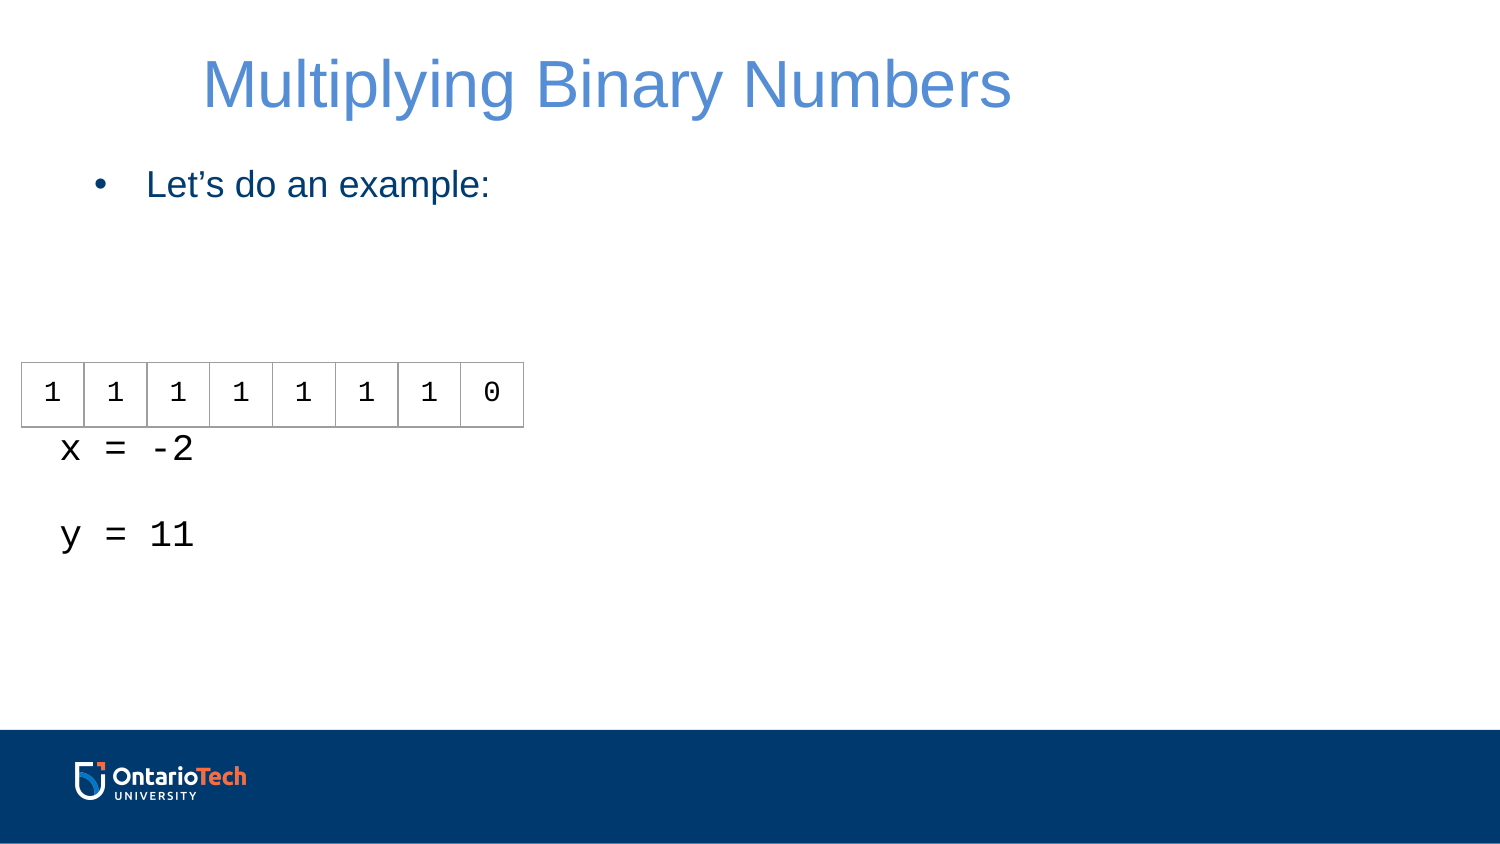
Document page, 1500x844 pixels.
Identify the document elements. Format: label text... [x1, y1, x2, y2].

table_header 1 [273, 363, 335, 426]
text_box Multiplying Binary Numbers [187, 46, 1313, 115]
text_box y = 11 [44, 493, 426, 657]
table_header 1 [22, 363, 83, 426]
table_header 1 [210, 363, 272, 426]
text_box Let’s do an example: [75, 158, 1382, 401]
text_box x = -2 [44, 428, 216, 476]
picture [75, 762, 246, 800]
table_header 0 [461, 363, 523, 426]
table_header 1 [336, 363, 397, 426]
table_header 1 [148, 363, 209, 426]
table_header 1 [399, 363, 460, 426]
table_header 1 [85, 363, 146, 426]
